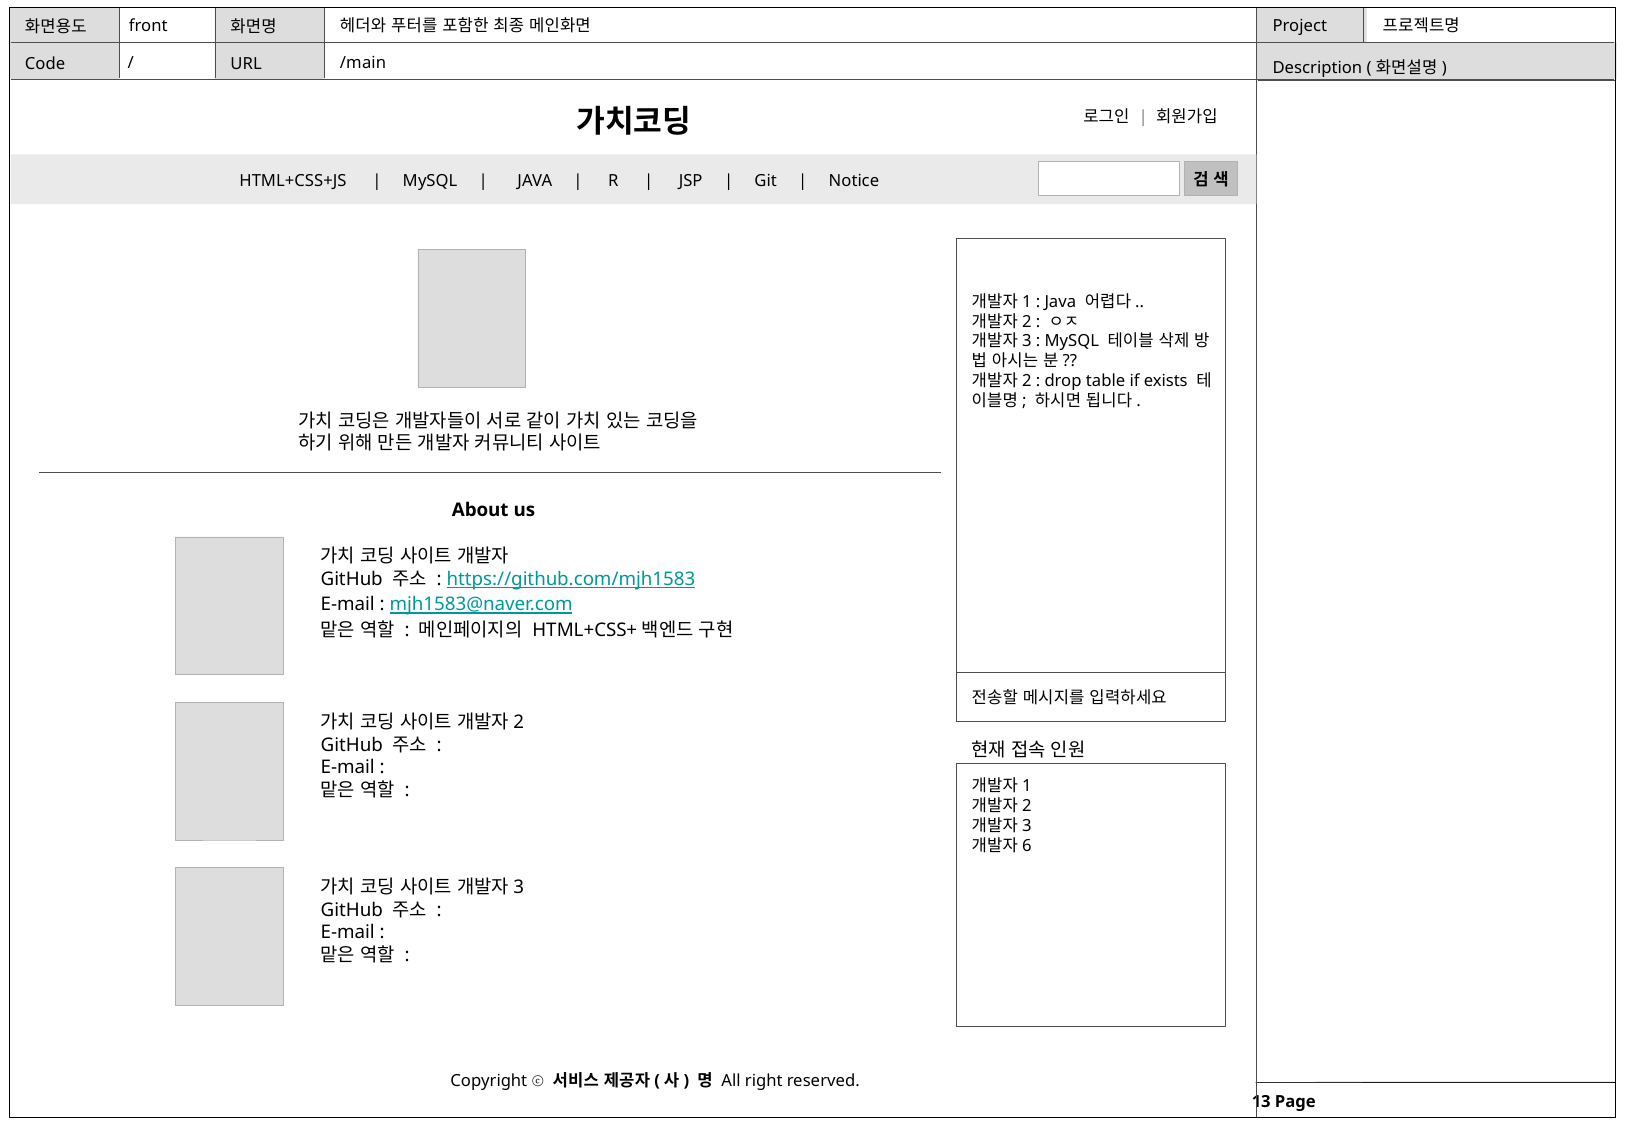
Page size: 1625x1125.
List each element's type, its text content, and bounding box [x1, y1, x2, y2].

text_box 현재 접속 인원 [956, 729, 1225, 768]
text_box 로그인 | 회원가입 [915, 98, 1238, 134]
text_box /main [324, 44, 461, 80]
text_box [1037, 161, 1238, 196]
text_box 가치코딩 [561, 93, 707, 147]
text_box Copyright ⓒ 서비스 제공자(사) 명 All right reserved. [435, 1062, 876, 1098]
text_box HTML+CSS+JS | MySQL | JAVA | R | JSP | Git | Notice [86, 161, 1033, 197]
text_box front [114, 7, 250, 43]
text_box [10, 154, 1257, 205]
text_box / [112, 44, 249, 80]
title 헤더와 푸터를 포함한 최종 메인화면 [324, 3, 736, 47]
text_box 개발자1 : Java 어렵다.. 개발자2 : ㅇㅈ 개발자3 : MySQL 테이블 삭제 방 법 아시는 분?? 개발자2 : drop table if exists 테 이블명; 하시면 됩니다. [956, 238, 1225, 672]
text_box 개발자1 개발자2 개발자3 개발자6 [956, 768, 1225, 1026]
text_box 전송할 메시지를 입력하세요 [956, 672, 1225, 722]
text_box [38, 249, 942, 1006]
